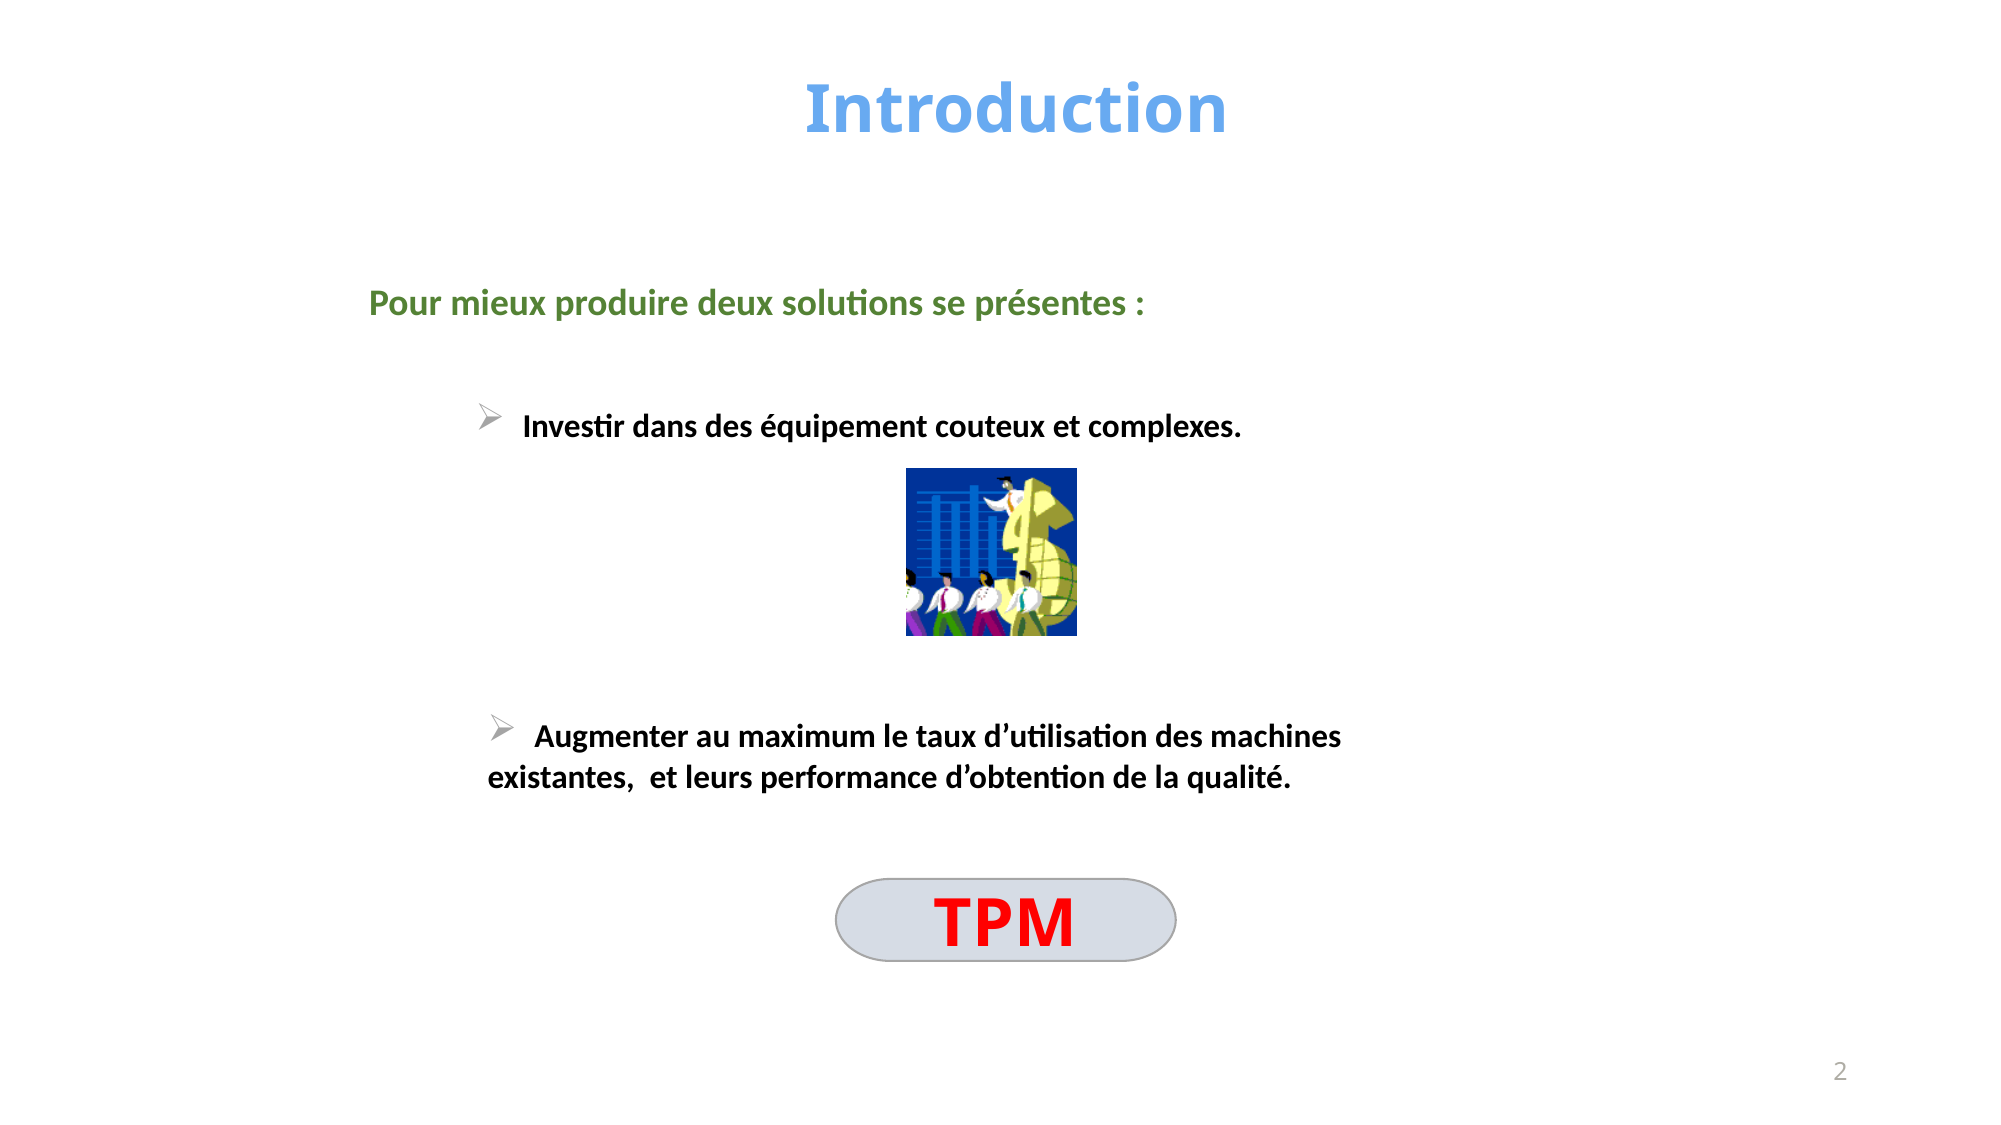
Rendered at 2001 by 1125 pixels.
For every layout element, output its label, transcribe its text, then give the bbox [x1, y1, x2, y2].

text_box Augmenter au maximum le taux d’utilisation des machines existantes, et leurs performance d’obtention de la qualité. [472, 703, 1504, 803]
text_box Pour mieux produire deux solutions se présentes : [331, 257, 1563, 352]
text_box Investir dans des équipement couteux et complexes. [460, 392, 1575, 452]
text_box TPM [834, 877, 1177, 962]
slide_number 2 [1412, 1042, 1863, 1103]
picture [906, 468, 1077, 636]
text_box Introduction [695, 58, 1340, 176]
